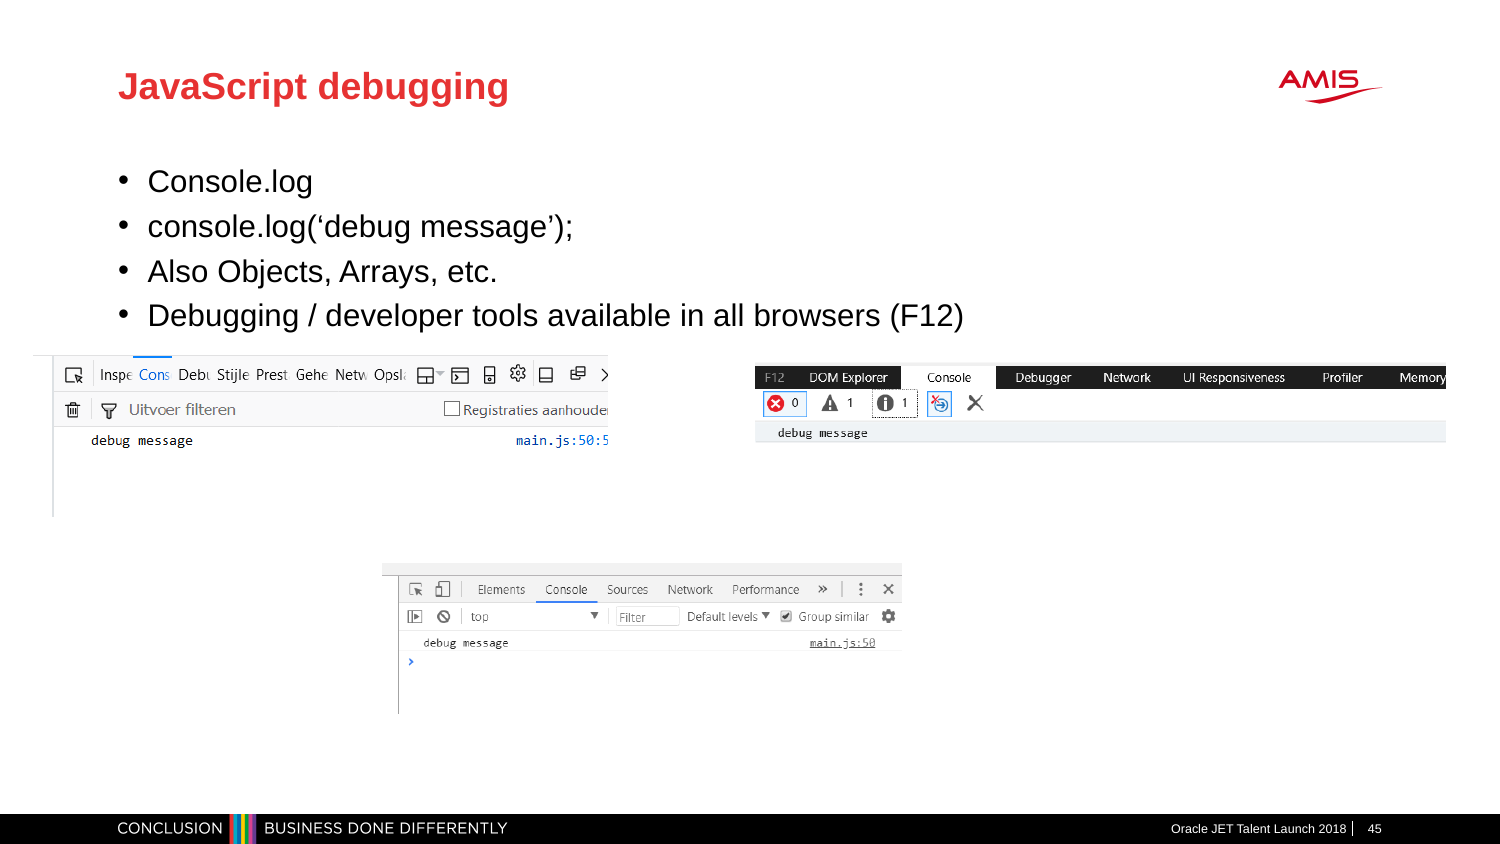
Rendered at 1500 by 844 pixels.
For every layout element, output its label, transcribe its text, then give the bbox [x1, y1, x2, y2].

picture [0, 814, 236, 844]
footer Oracle JET Talent Launch 2018 [814, 820, 1347, 839]
picture [755, 347, 1446, 517]
picture [33, 355, 608, 517]
title JavaScript debugging [118, 47, 1205, 130]
list Console.log console.log(‘debug message’); Also Objects, Arrays, etc. Debugging / developer tools available in all browsers (F12) [118, 153, 1205, 774]
slide_number 45 [1358, 820, 1382, 839]
picture [382, 563, 902, 714]
picture [239, 814, 1500, 844]
picture [1205, 58, 1388, 106]
